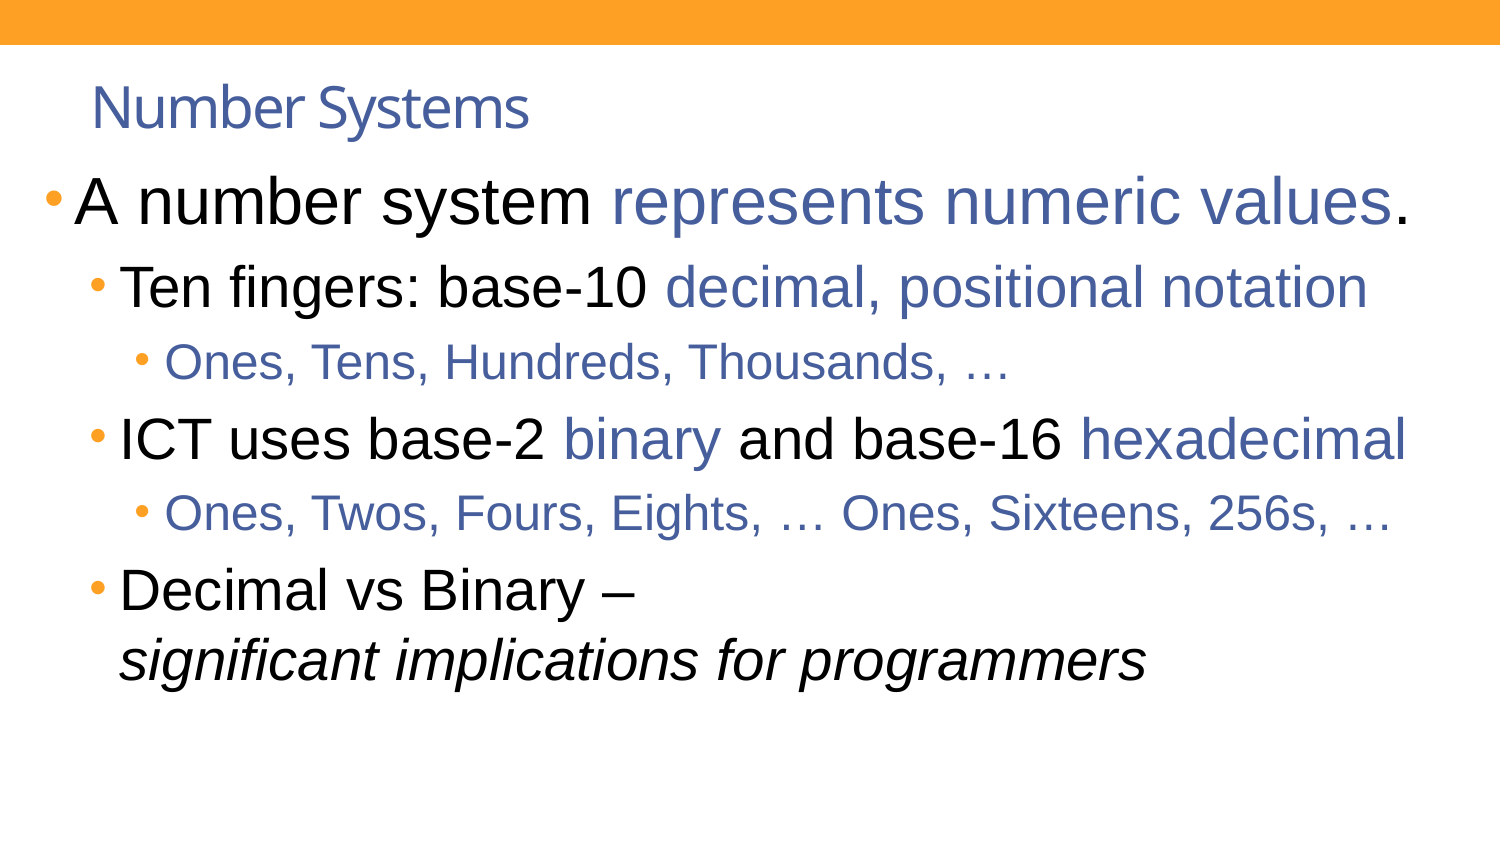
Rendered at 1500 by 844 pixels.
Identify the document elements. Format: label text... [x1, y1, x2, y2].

list A number system represents numeric values. Ten fingers: base-10 decimal, positional notation Ones, Tens, Hundreds, Thousands, … ICT uses base-2 binary and base-16 hexadecimal Ones, Twos, Fours, Eights, … Ones, Sixteens, 256s, … Decimal vs Binary – significant implications for programmers [29, 150, 1483, 800]
title Number Systems [75, 43, 1425, 166]
